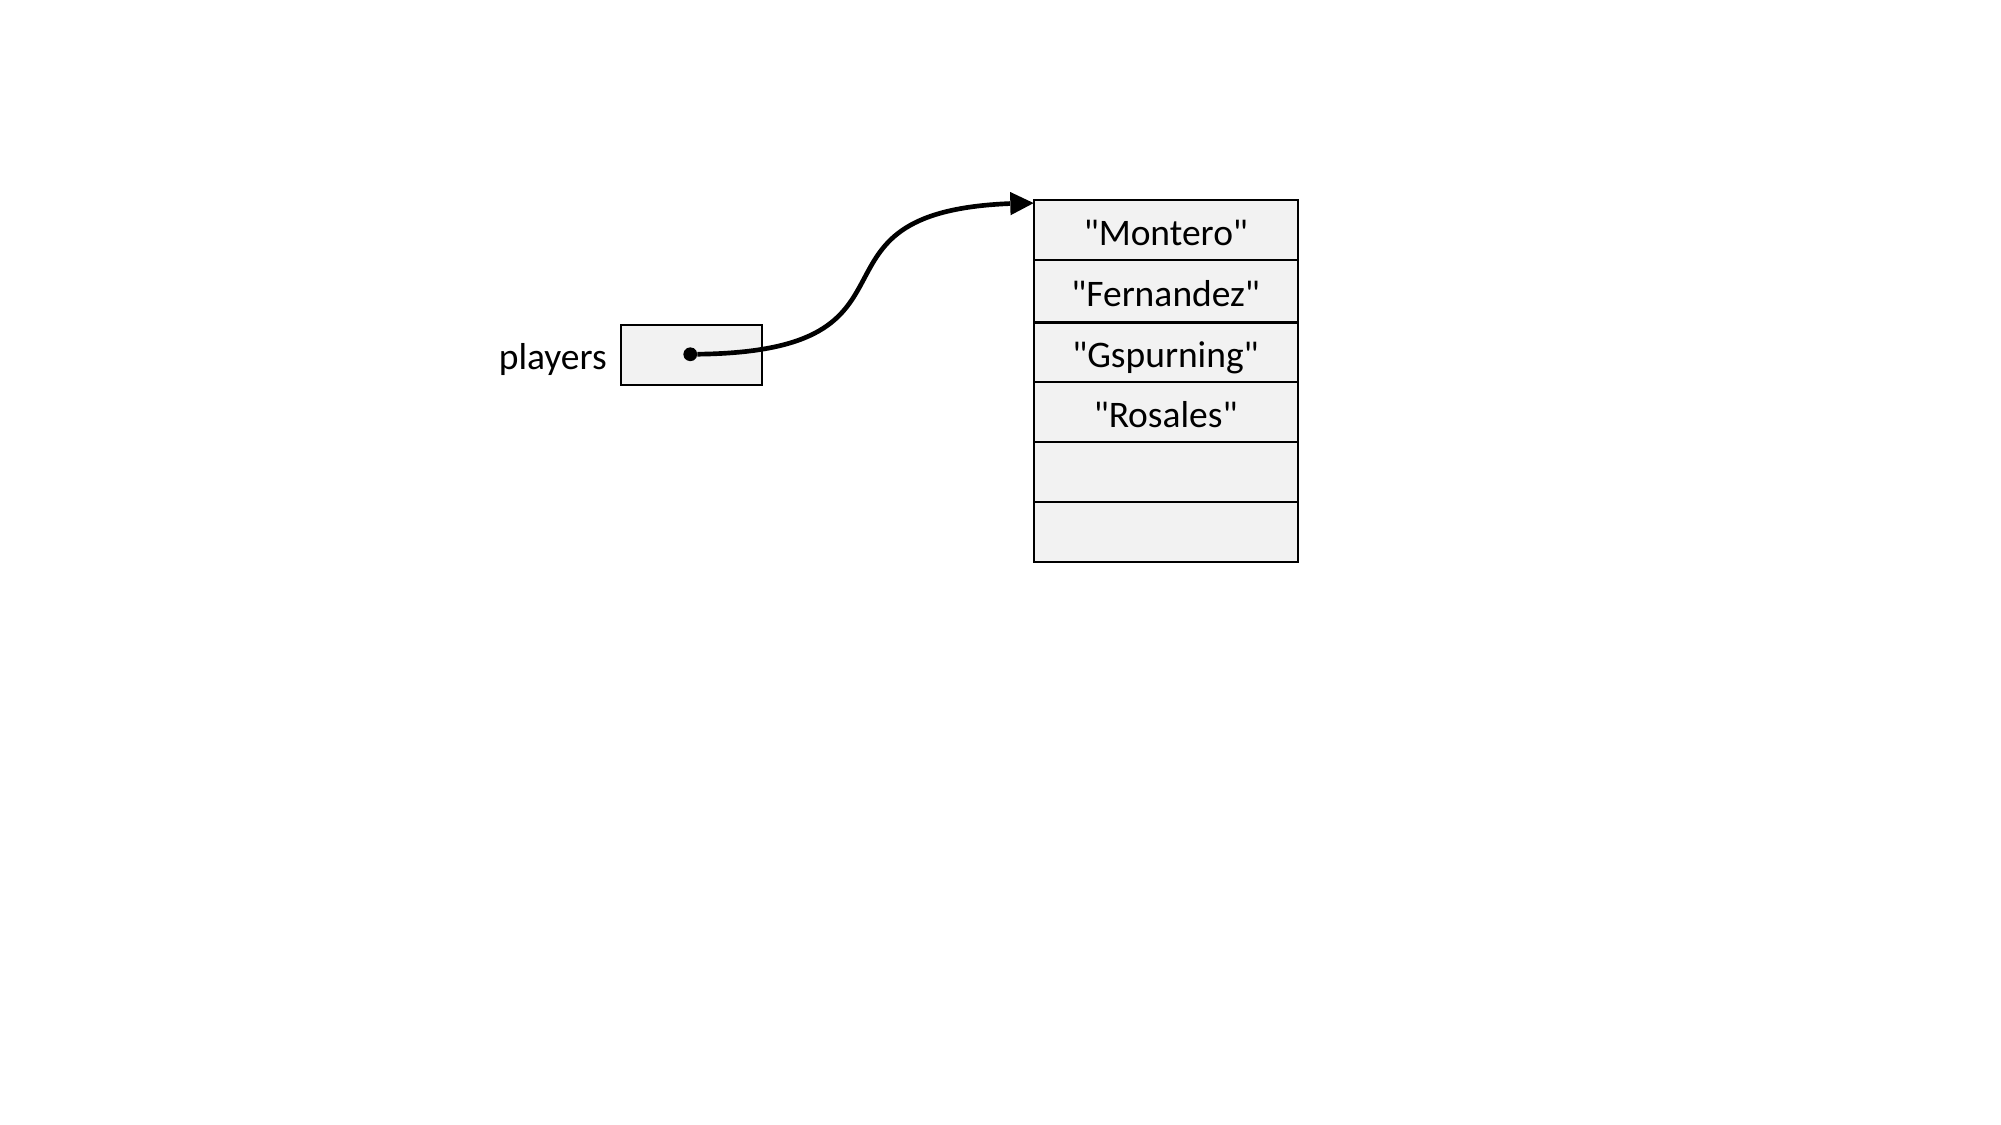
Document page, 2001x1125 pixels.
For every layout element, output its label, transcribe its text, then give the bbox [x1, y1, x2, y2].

text_box "Rosales" [1033, 381, 1299, 441]
text_box [1033, 501, 1299, 563]
text_box players [406, 324, 620, 385]
text_box "Montero" [1033, 199, 1299, 261]
text_box "Fernandez" [1034, 261, 1299, 321]
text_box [690, 203, 1034, 355]
text_box "Gspurning" [1033, 321, 1299, 381]
text_box [1033, 441, 1299, 501]
text_box [620, 324, 763, 386]
